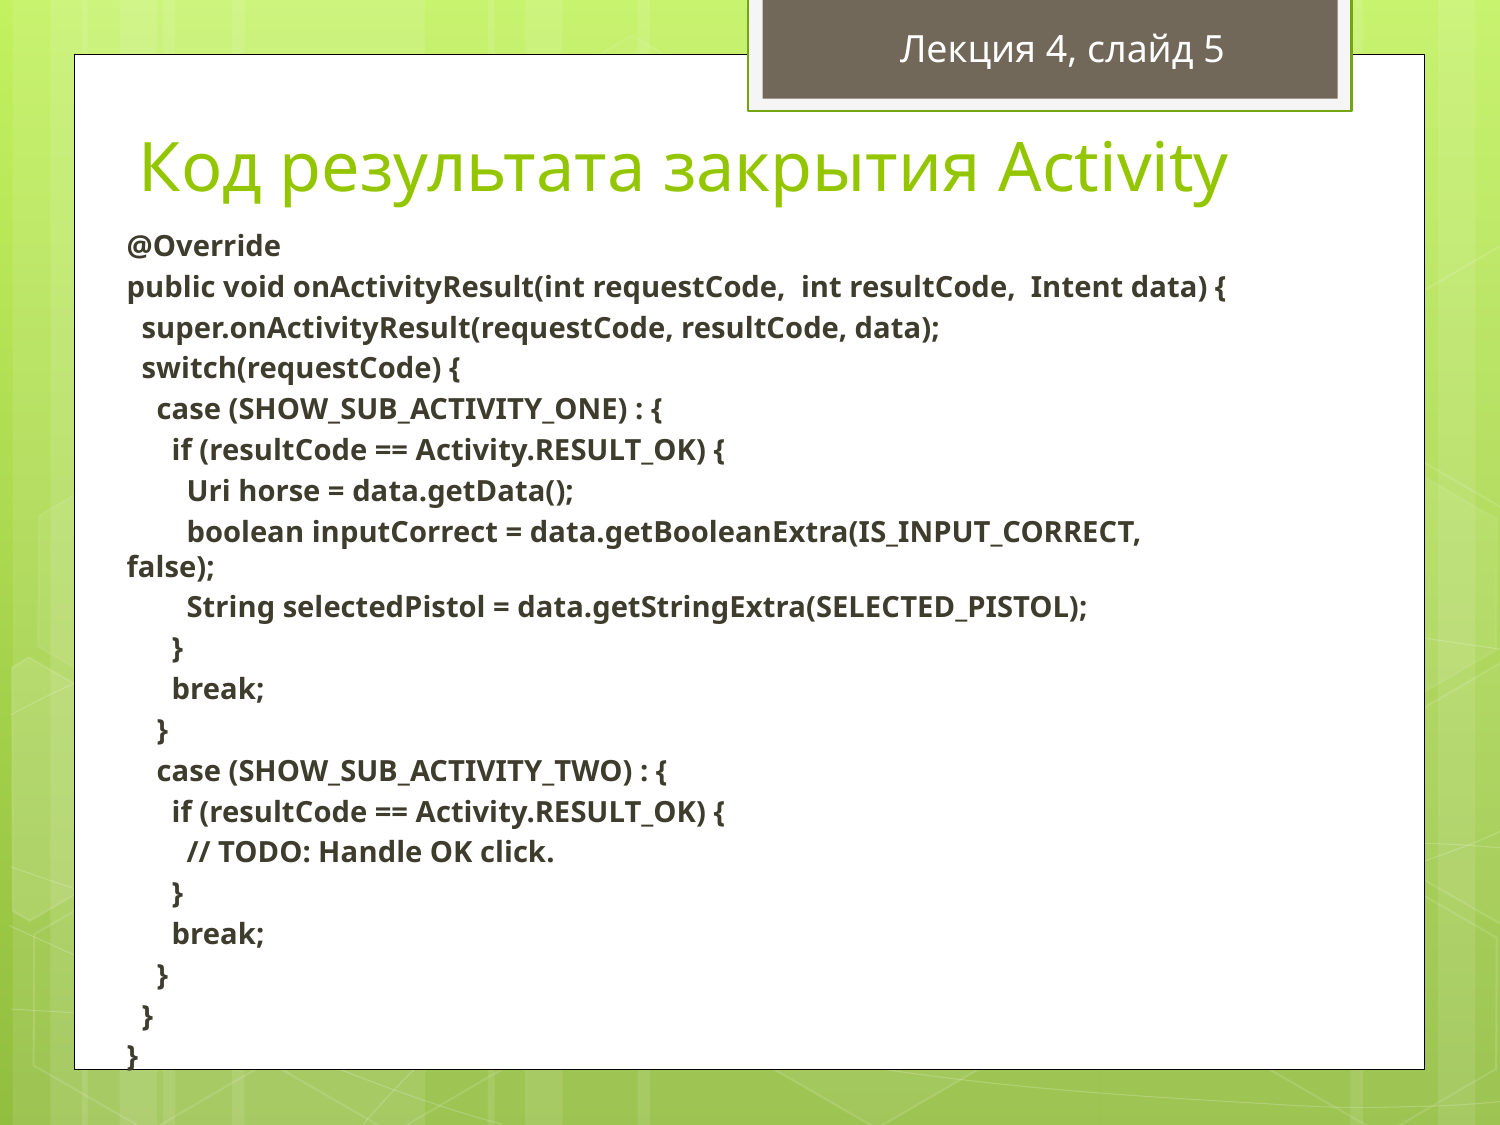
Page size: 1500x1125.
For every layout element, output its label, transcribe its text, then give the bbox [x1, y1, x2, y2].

text_box Лекция 4, слайд 5 [885, 17, 1240, 78]
title Код результата закрытия Activity [123, 113, 1365, 213]
list @Override public void onActivityResult(int requestCode, int resultCode, Intent data) { super.onActivityResult(requestCode, resultCode, data); switch(requestCode) { case (SHOW_SUB_ACTIVITY_ONE) : { if (resultCode == Activity.RESULT_OK) { Uri horse = data.getData(); boolean inputCorrect = data.getBooleanExtra(IS_INPUT_CORRECT, false); String selectedPistol = data.getStringExtra(SELECTED_PISTOL); } break; } case (SHOW_SUB_ACTIVITY_TWO) : { if (resultCode == Activity.RESULT_OK) { // TODO: Handle OK click. } break; } } } [100, 219, 1247, 1000]
